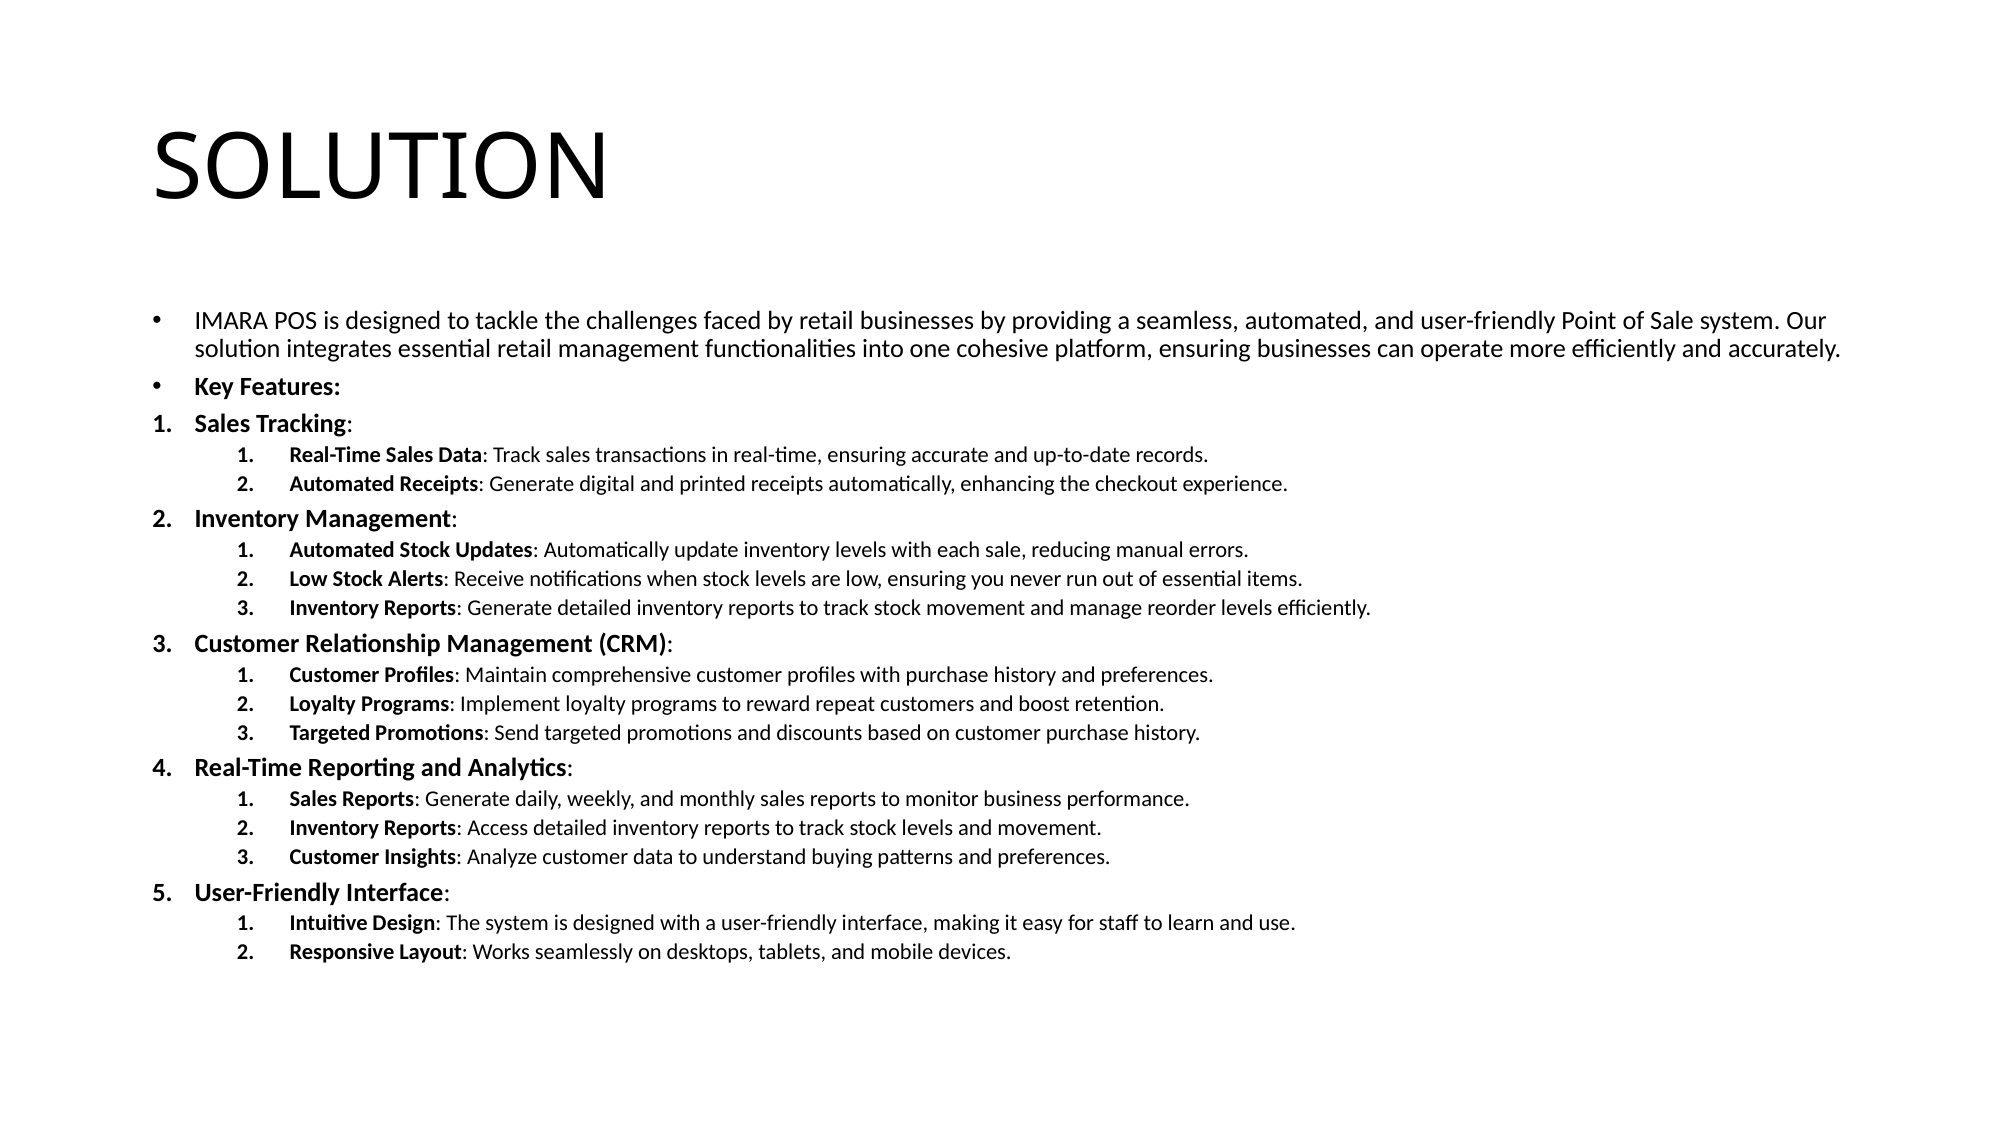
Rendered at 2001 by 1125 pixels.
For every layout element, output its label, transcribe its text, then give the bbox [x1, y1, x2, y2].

list IMARA POS is designed to tackle the challenges faced by retail businesses by providing a seamless, automated, and user-friendly Point of Sale system. Our solution integrates essential retail management functionalities into one cohesive platform, ensuring businesses can operate more efficiently and accurately. Key Features: Sales Tracking: Real-Time Sales Data: Track sales transactions in real-time, ensuring accurate and up-to-date records. Automated Receipts: Generate digital and printed receipts automatically, enhancing the checkout experience. Inventory Management: Automated Stock Updates: Automatically update inventory levels with each sale, reducing manual errors. Low Stock Alerts: Receive notifications when stock levels are low, ensuring you never run out of essential items. Inventory Reports: Generate detailed inventory reports to track stock movement and manage reorder levels efficiently. Customer Relationship Management (CRM): Customer Profiles: Maintain comprehensive customer profiles with purchase history and preferences. Loyalty Programs: Implement loyalty programs to reward repeat customers and boost retention. Targeted Promotions: Send targeted promotions and discounts based on customer purchase history. Real-Time Reporting and Analytics: Sales Reports: Generate daily, weekly, and monthly sales reports to monitor business performance. Inventory Reports: Access detailed inventory reports to track stock levels and movement. Customer Insights: Analyze customer data to understand buying patterns and preferences. User-Friendly Interface: Intuitive Design: The system is designed with a user-friendly interface, making it easy for staff to learn and use. Responsive Layout: Works seamlessly on desktops, tablets, and mobile devices. [137, 299, 1863, 1014]
title SOLUTION [137, 59, 1863, 278]
